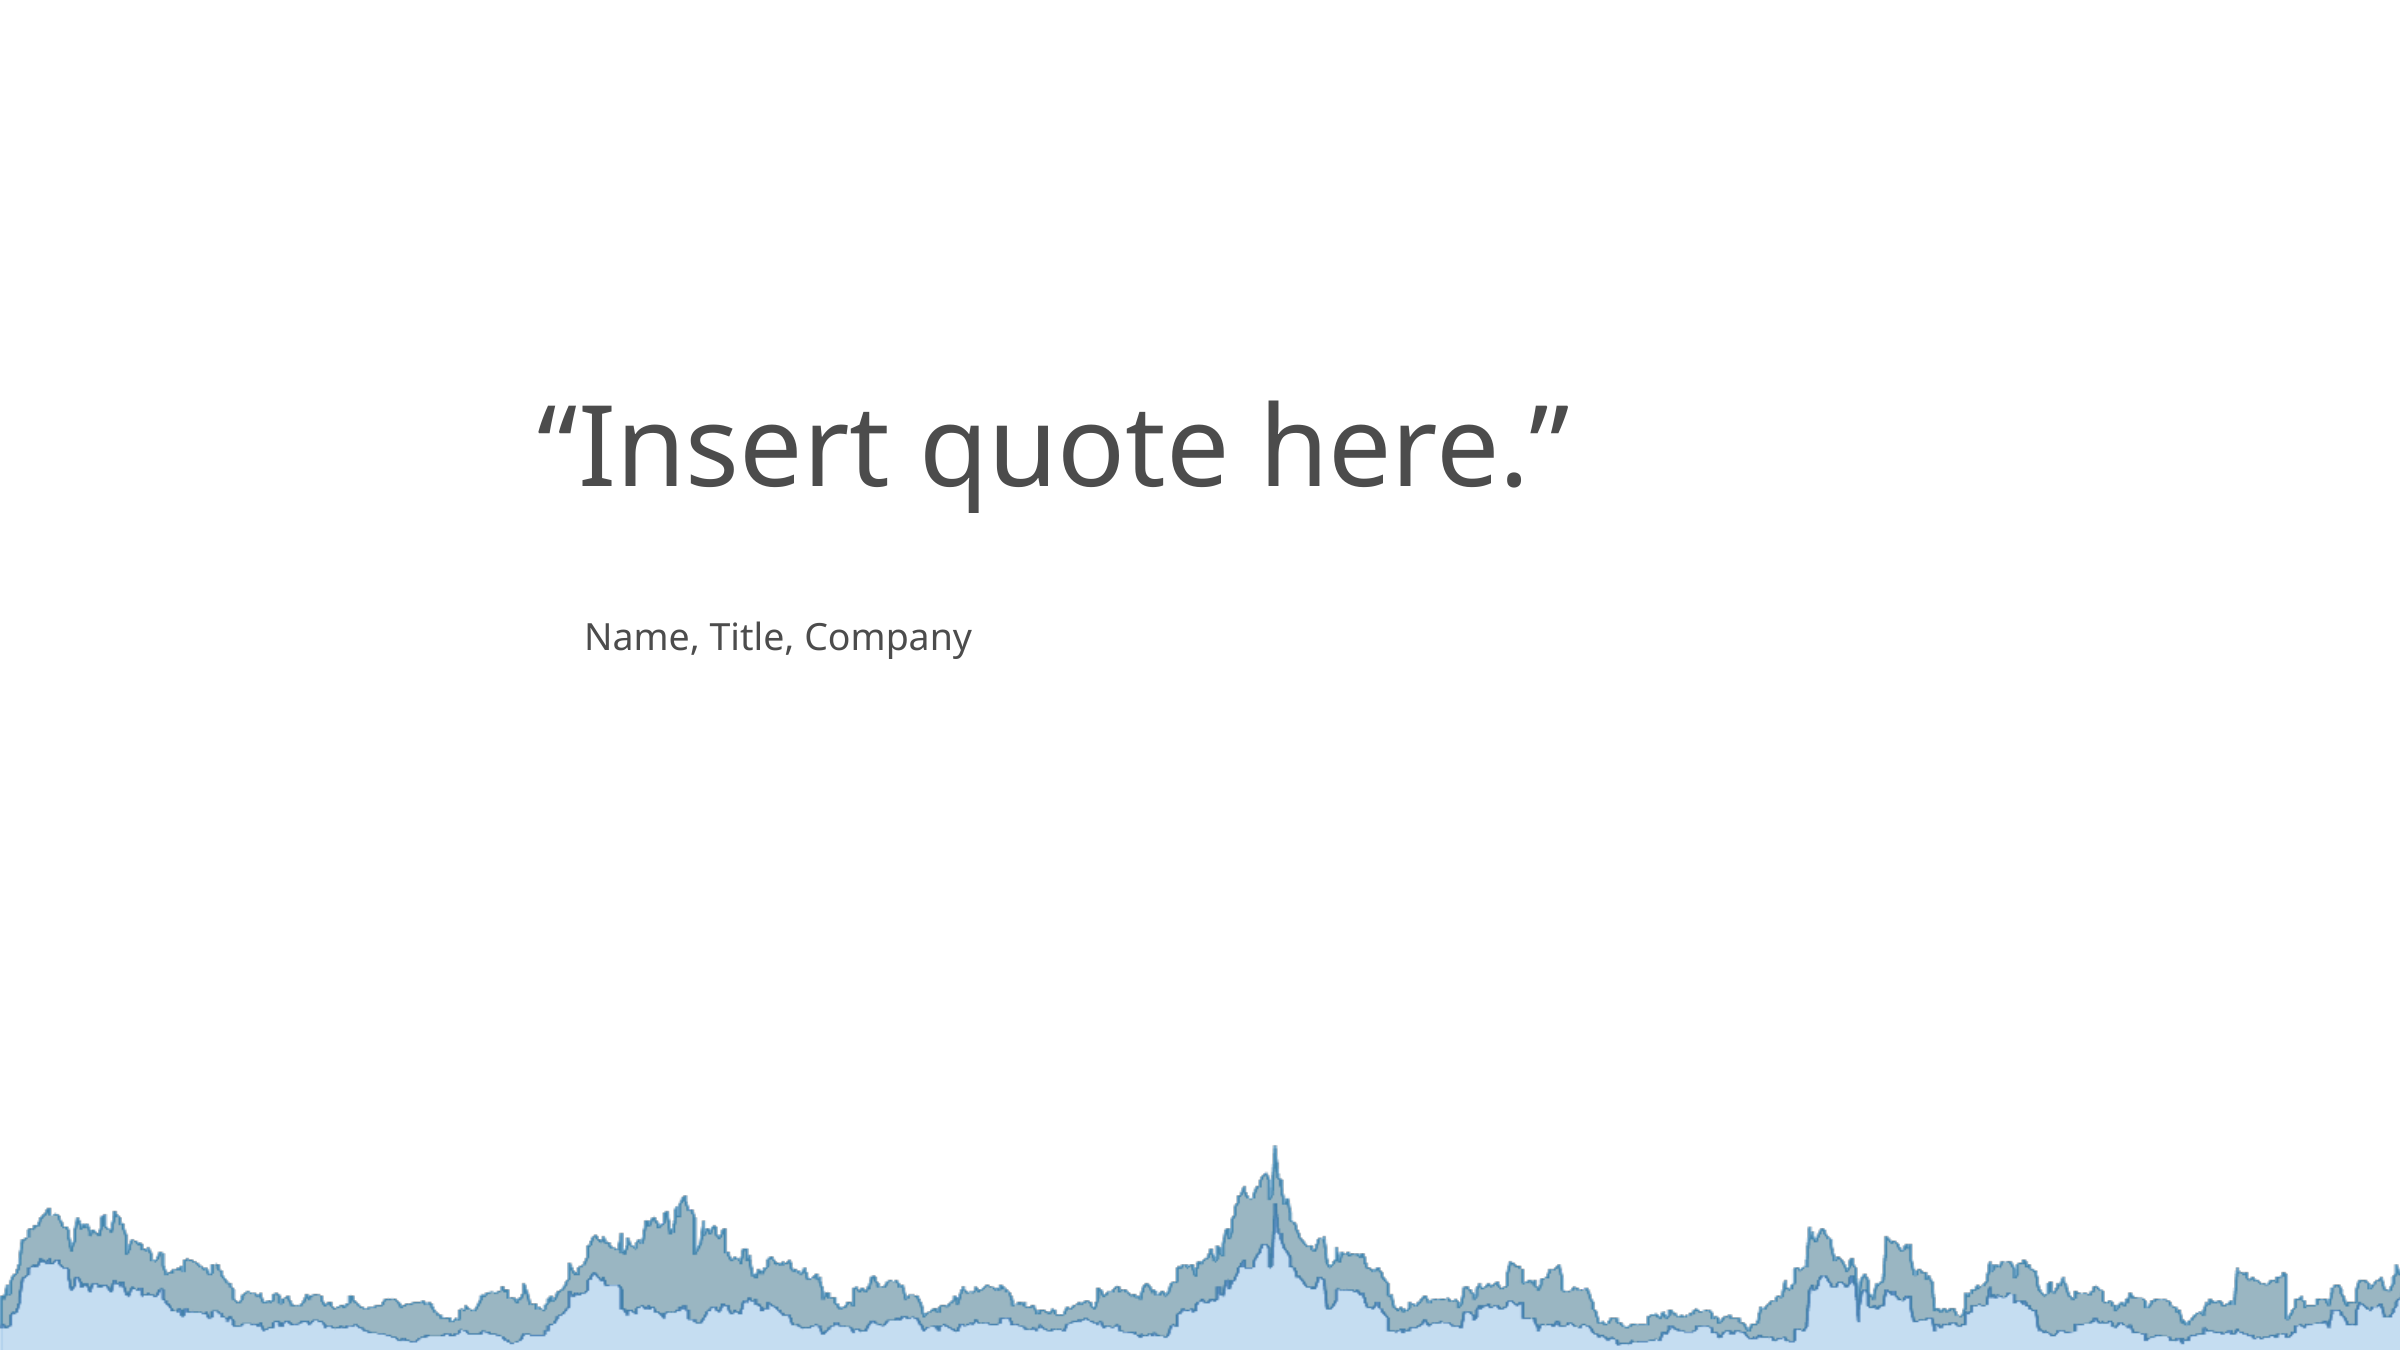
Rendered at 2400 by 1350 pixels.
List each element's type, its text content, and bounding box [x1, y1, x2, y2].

list Name, Title, Company [584, 612, 1910, 658]
title “Insert quote here.” [537, 399, 1863, 537]
picture [0, 1133, 2400, 1350]
